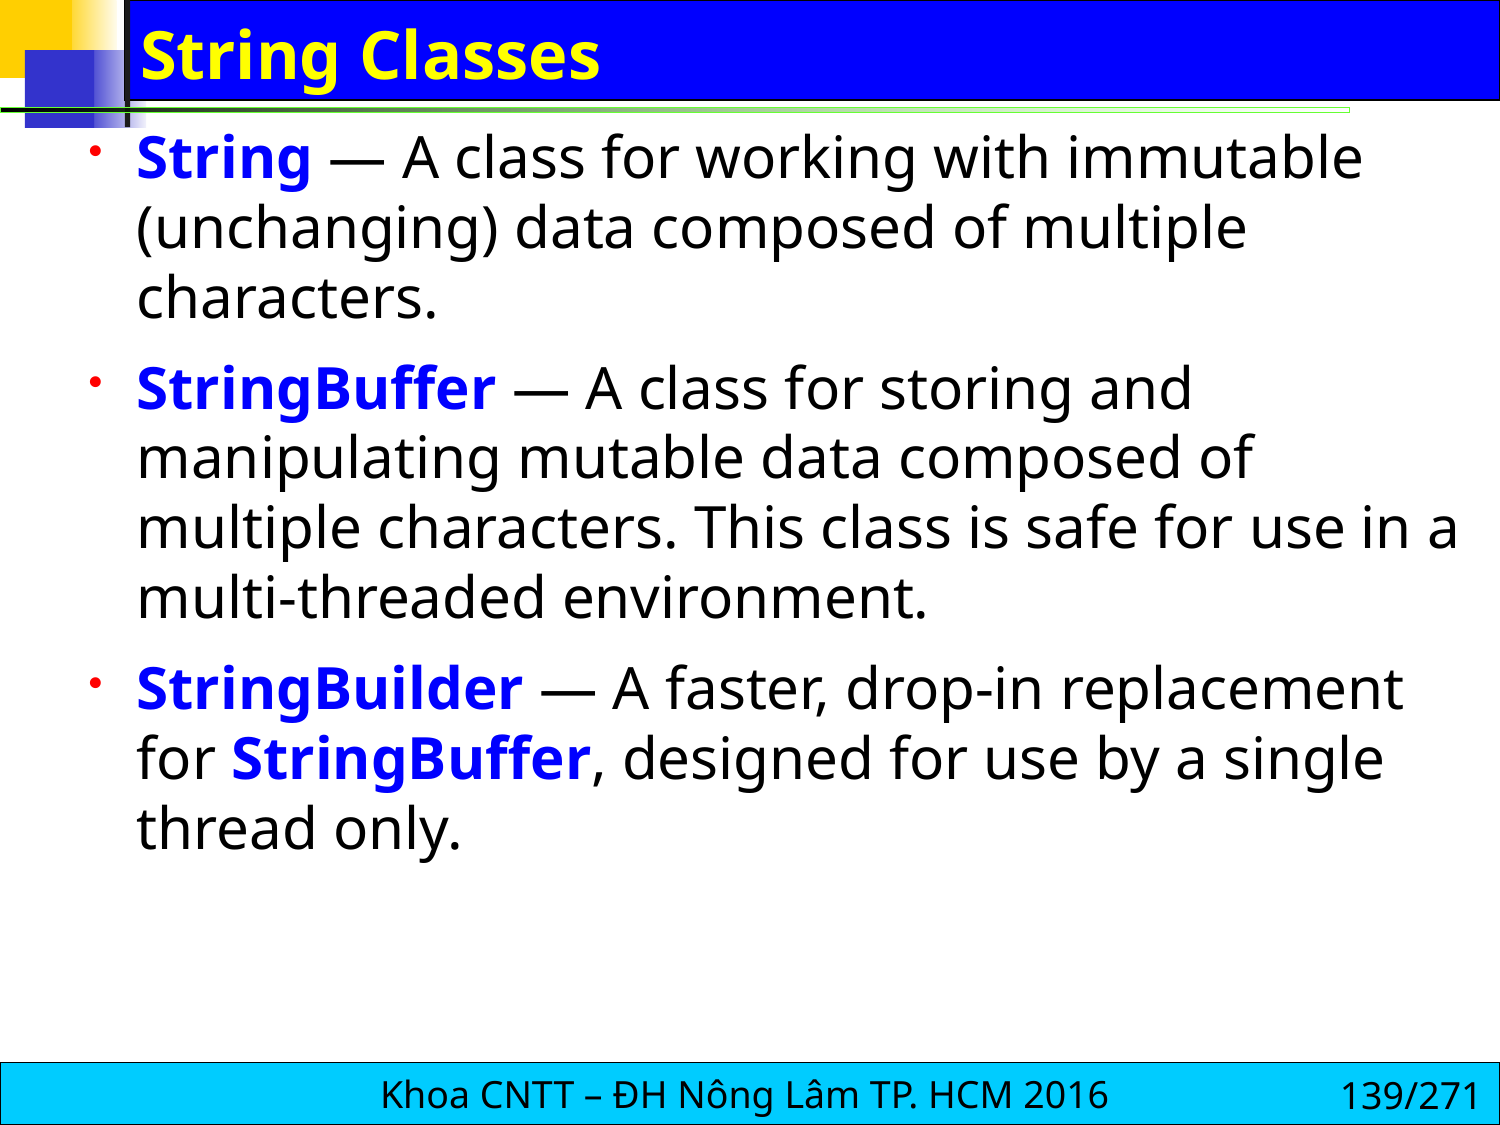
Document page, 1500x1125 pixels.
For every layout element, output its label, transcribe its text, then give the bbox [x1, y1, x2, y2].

title String Classes [124, 12, 1467, 101]
list String — A class for working with immutable (unchanging) data composed of multiple characters. StringBuffer — A class for storing and manipulating mutable data composed of multiple characters. This class is safe for use in a multi-threaded environment. StringBuilder — A faster, drop-in replacement for StringBuffer, designed for use by a single thread only. [0, 112, 1500, 1051]
